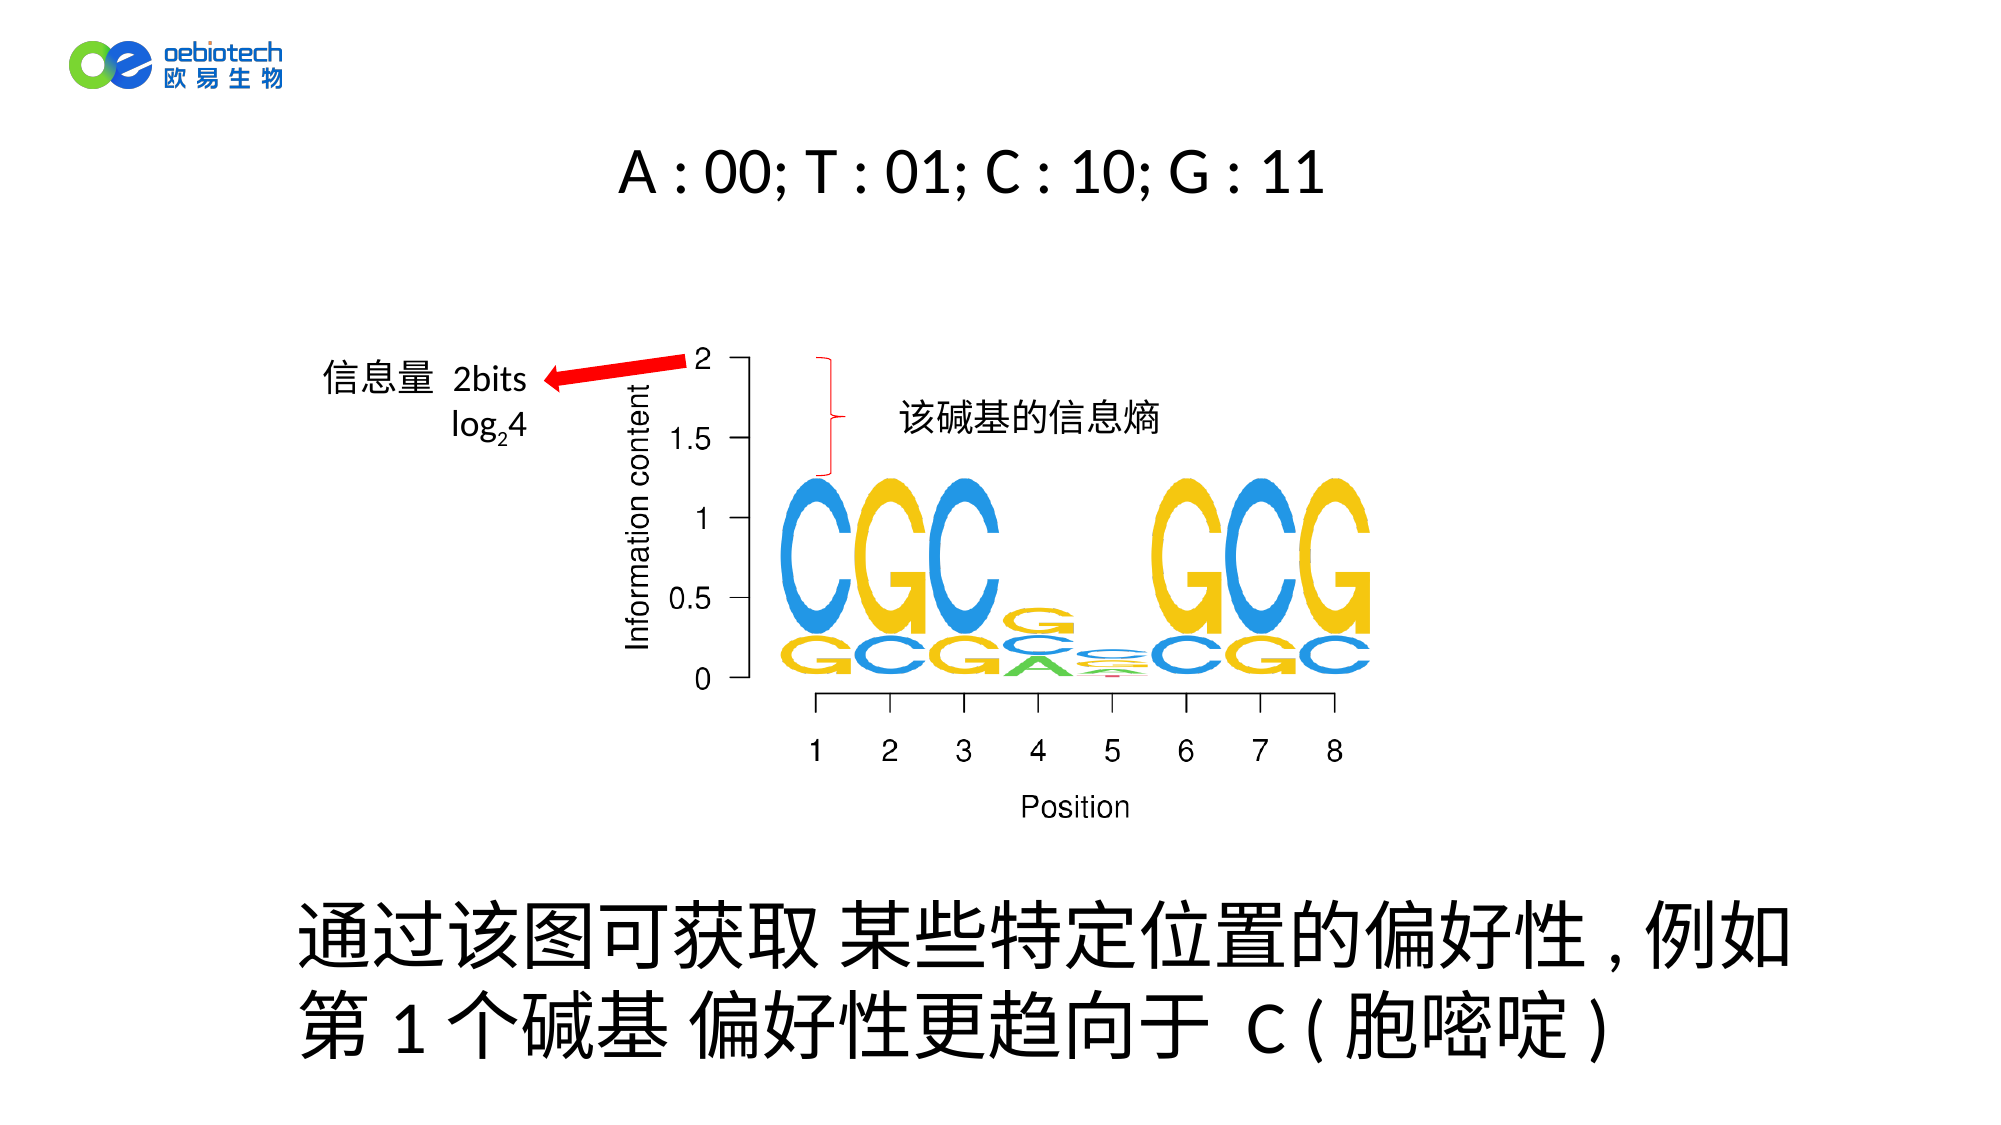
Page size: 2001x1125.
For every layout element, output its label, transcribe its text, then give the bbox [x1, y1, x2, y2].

picture [69, 41, 282, 89]
text_box 通过该图可获取 某些特定位置的偏好性,例如第1个碱基 偏好性更趋向于 C (胞嘧啶) [281, 881, 1809, 1076]
text_box A : 00; T : 01; C : 10; G : 11 [560, 119, 1385, 215]
picture [560, 281, 1461, 882]
text_box 信息量 2bits log24 [234, 347, 542, 458]
text_box [542, 362, 560, 395]
